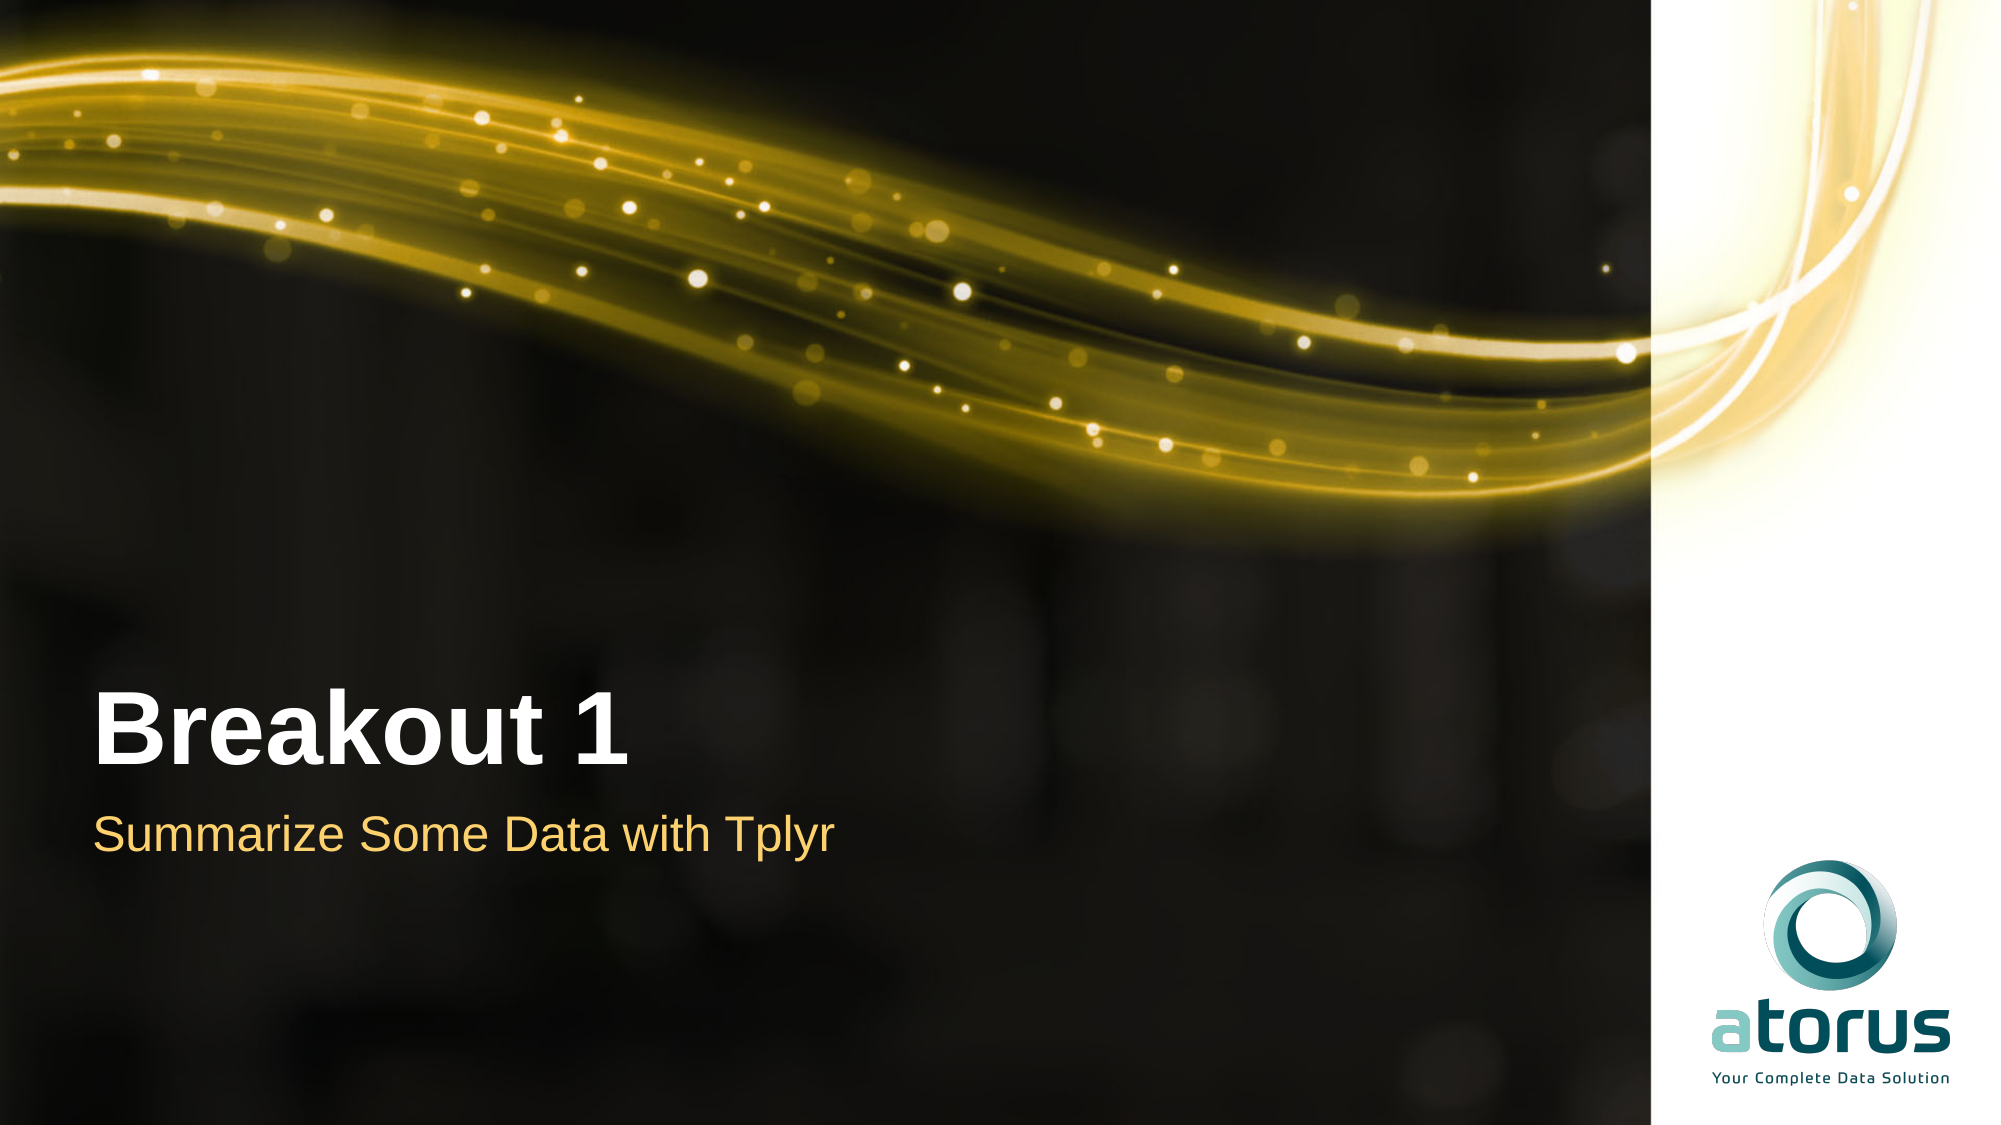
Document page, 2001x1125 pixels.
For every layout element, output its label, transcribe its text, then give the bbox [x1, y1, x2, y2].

title Breakout 1 [77, 326, 1548, 794]
list Summarize Some Data with Tplyr [77, 794, 1548, 940]
picture [0, 0, 2001, 1125]
